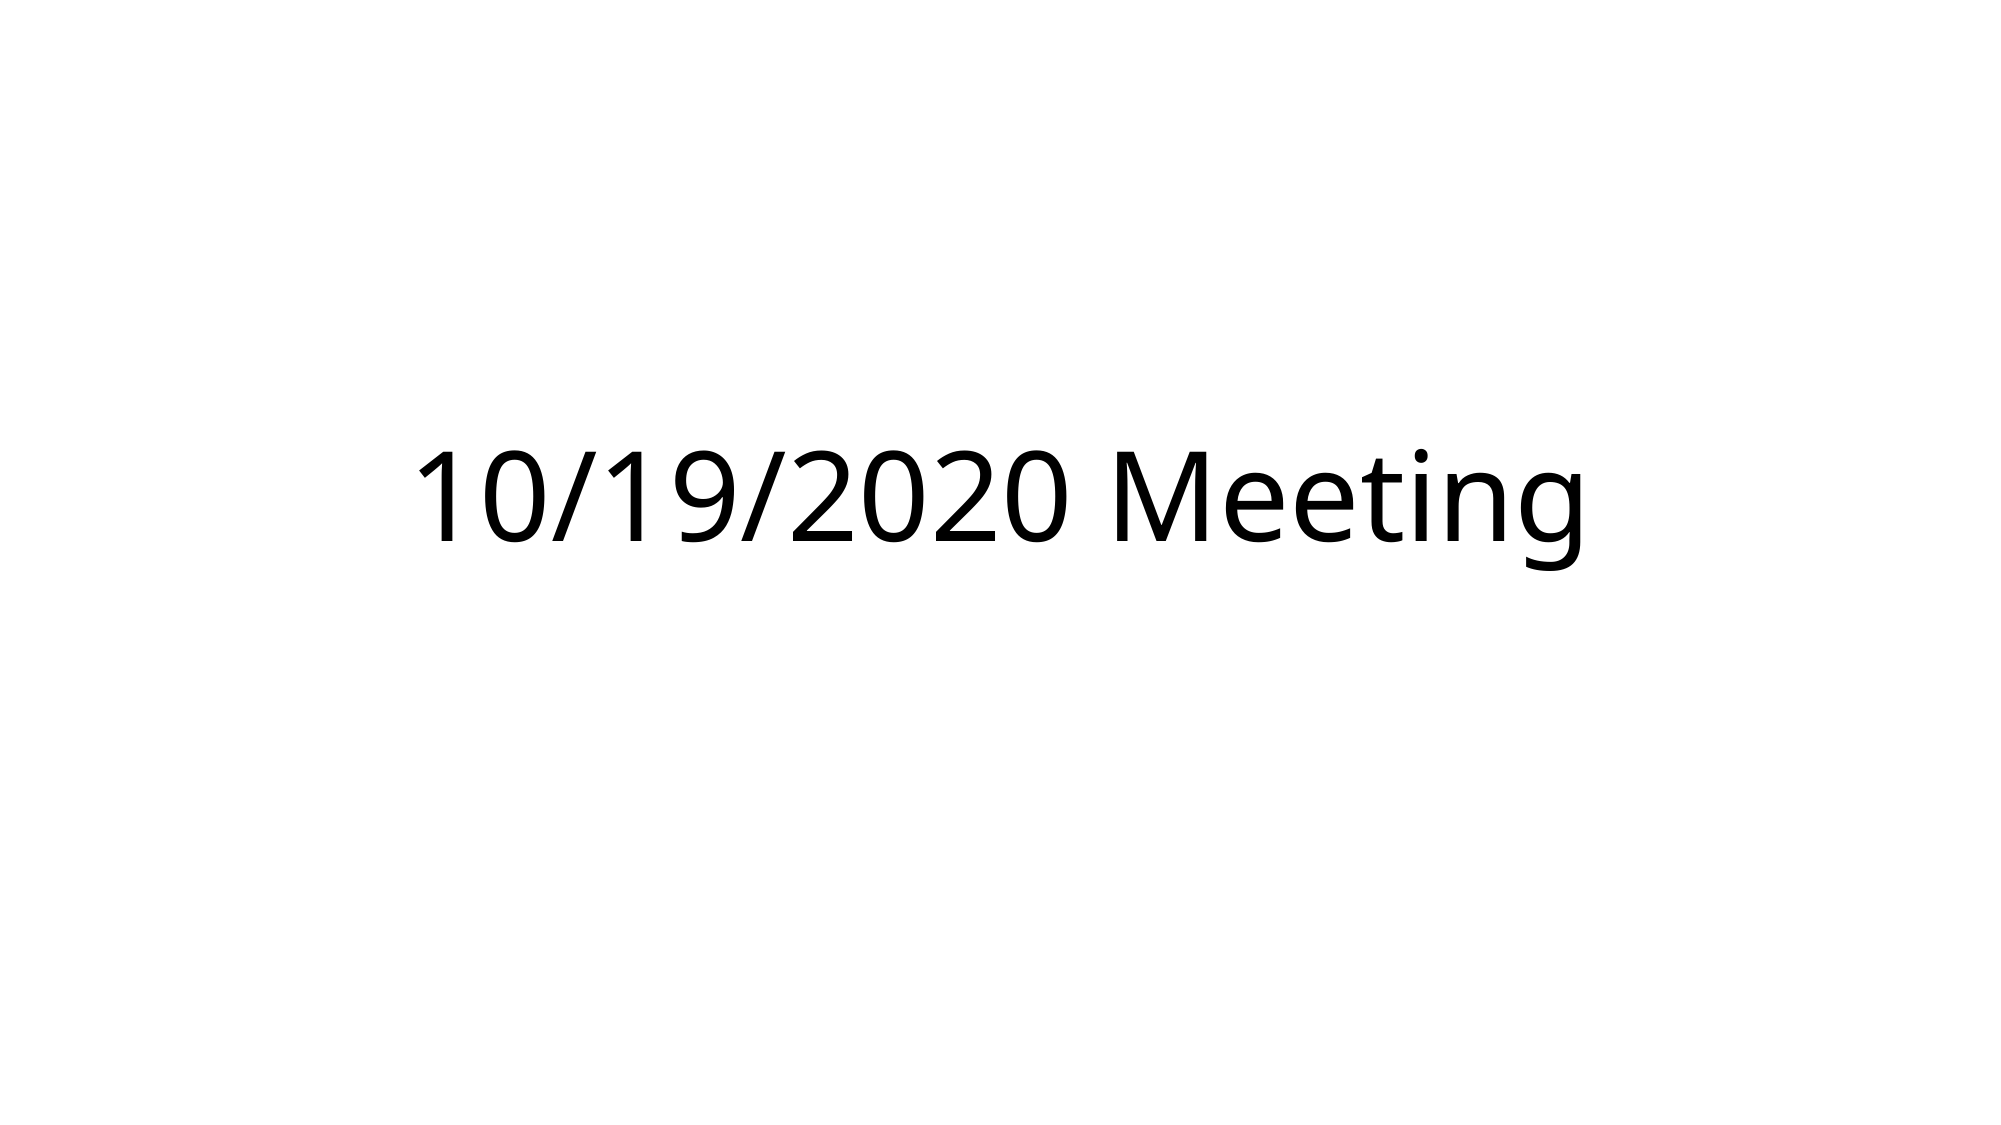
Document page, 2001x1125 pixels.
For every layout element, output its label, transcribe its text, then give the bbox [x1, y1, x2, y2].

title 10/19/2020 Meeting [249, 184, 1750, 576]
